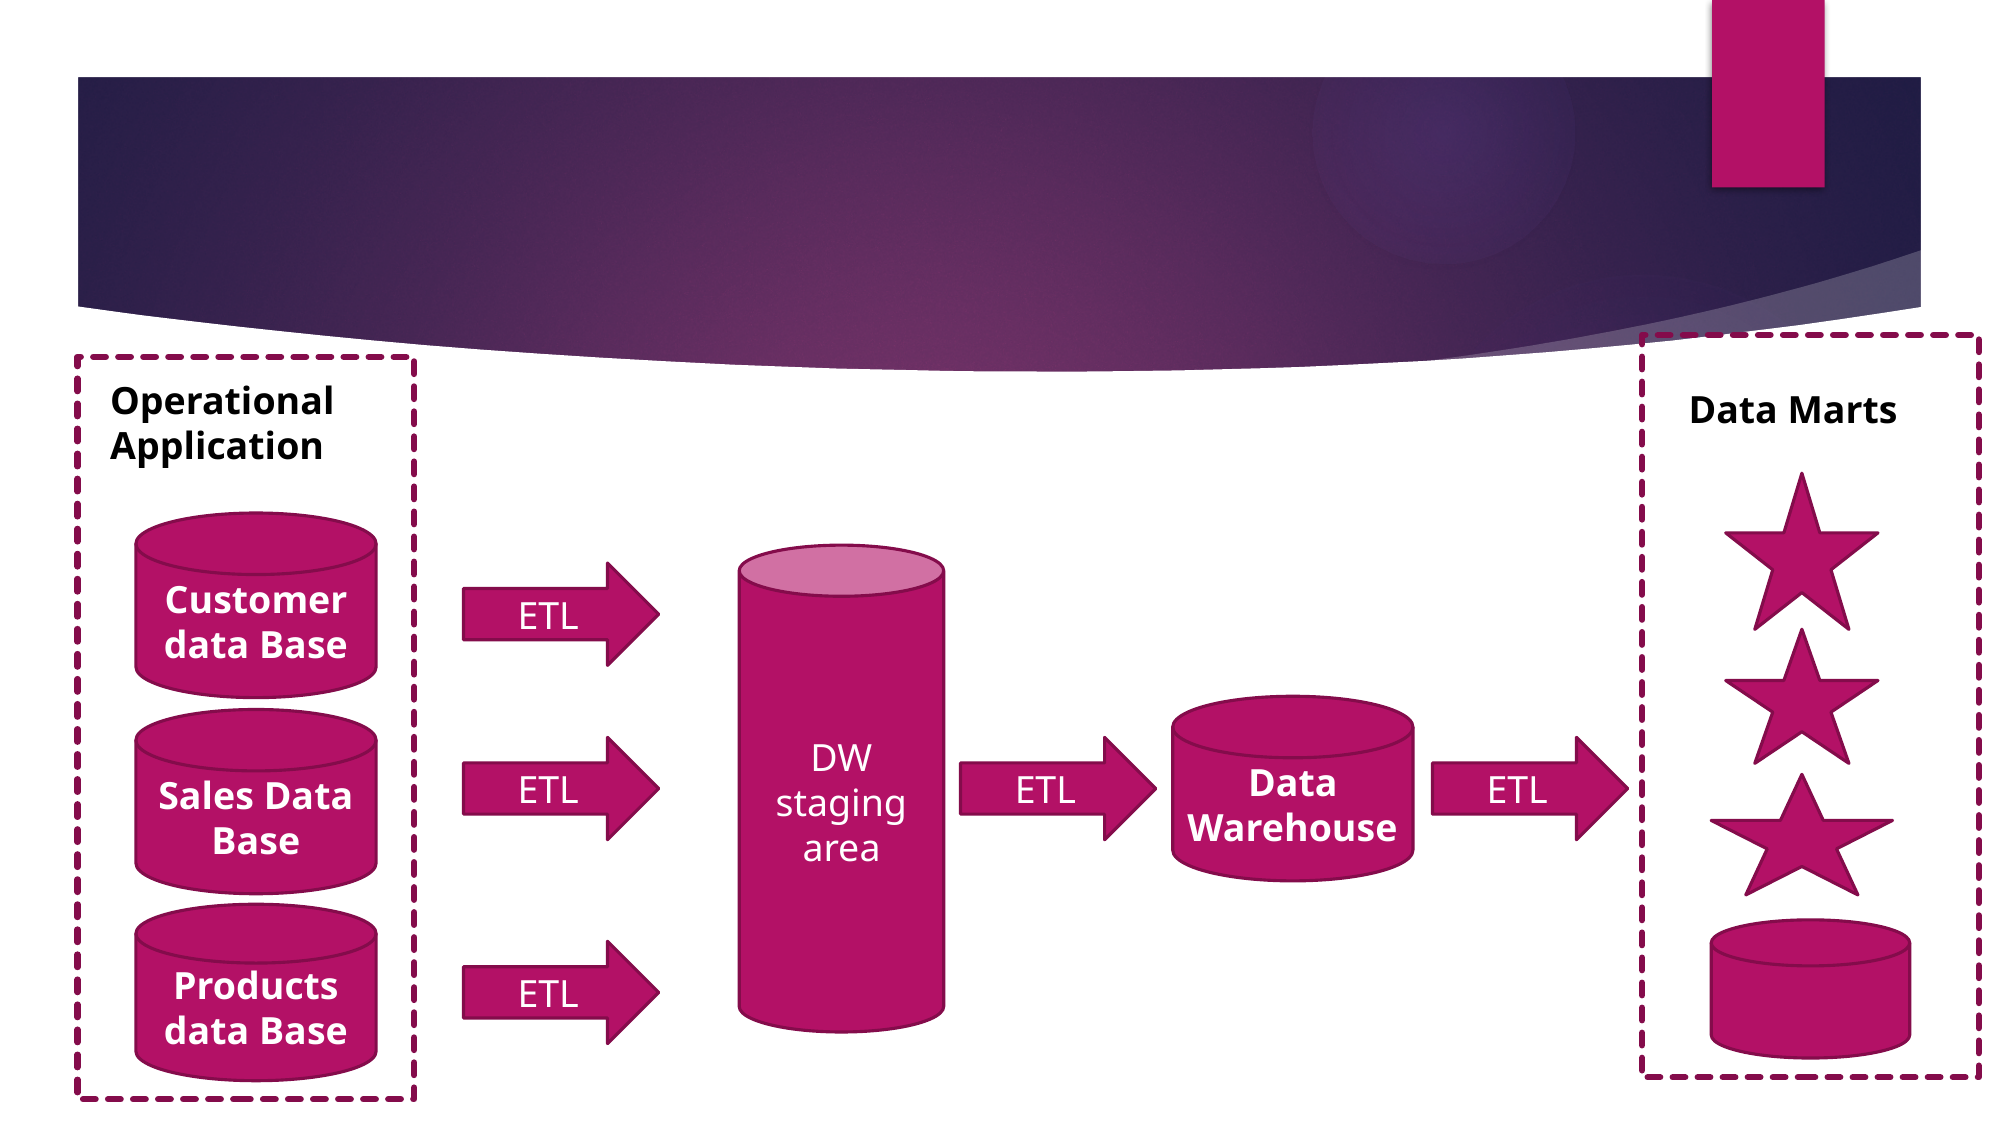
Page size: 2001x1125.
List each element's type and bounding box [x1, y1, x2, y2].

text_box [77, 334, 1980, 1100]
